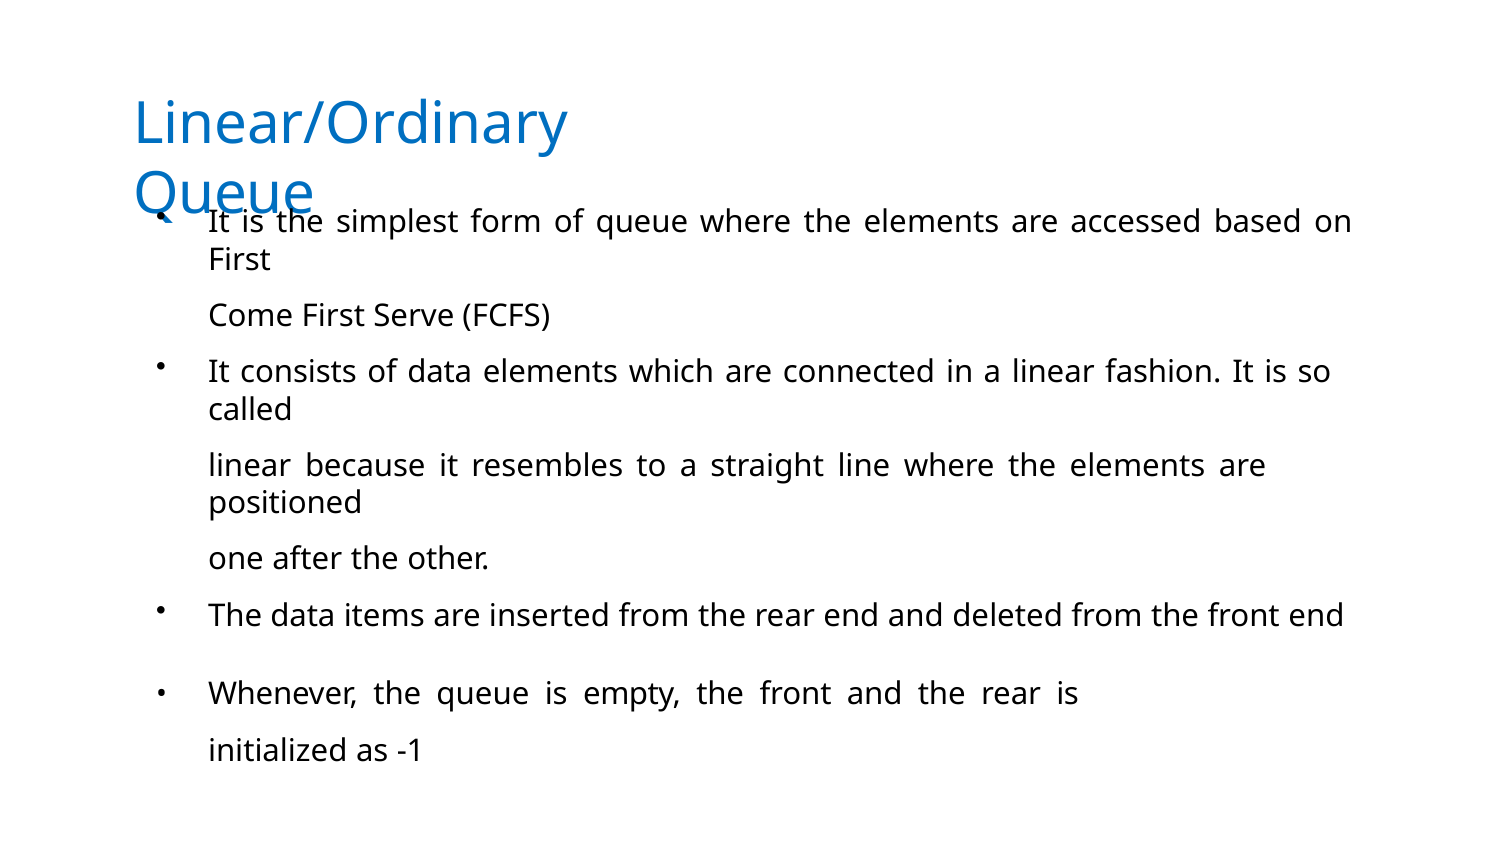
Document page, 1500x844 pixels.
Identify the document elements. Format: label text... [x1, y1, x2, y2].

list It is the simplest form of queue where the elements are accessed based on First Come First Serve (FCFS) It consists of data elements which are connected in a linear fashion. It is so called linear because it resembles to a straight line where the elements are positioned one after the other. The data items are inserted from the rear end and deleted from the front end Whenever, the queue is empty, the front and the rear is initialized as -1 [130, 180, 1370, 768]
title Linear/Ordinary Queue [131, 83, 667, 180]
